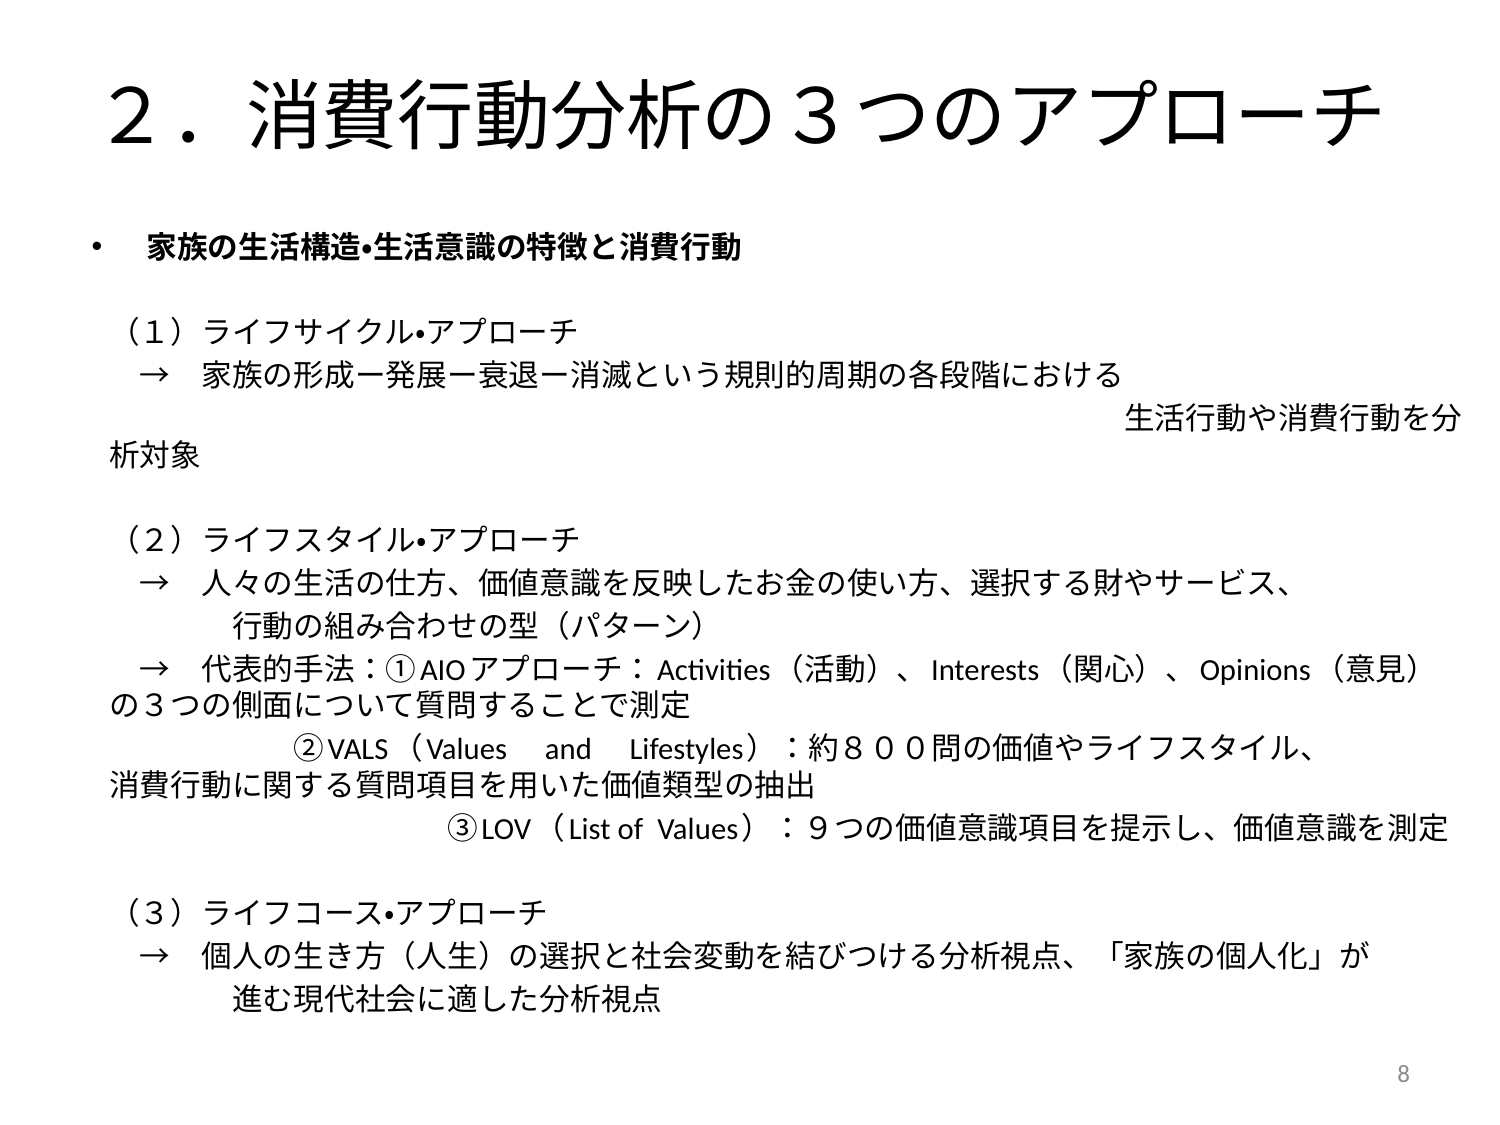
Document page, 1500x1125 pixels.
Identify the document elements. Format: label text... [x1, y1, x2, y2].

title ２．消費行動分析の３つのアプローチ [64, 19, 1415, 207]
slide_number 8 [1074, 1042, 1425, 1103]
list 家族の生活構造・生活意識の特徴と消費行動 （１）ライフサイクル・アプローチ → 家族の形成ー発展ー衰退ー消滅という規則的周期の各段階における 生活行動や消費行動を分析対象 （２）ライフスタイル・アプローチ → 人々の生活の仕方、価値意識を反映したお金の使い方、選択する財やサービス、 行動の組み合わせの型（パターン） → 代表的手法：①AIOアプローチ：Activities（活動）、Interests（関心）、Opinions（意見） の３つの側面について質問することで測定 ②VALS（Values and Lifestyles）：約８００問の価値やライフスタイル、 消費行動に関する質問項目を用いた価値類型の抽出 ③LOV（List of Values）：９つの価値意識項目を提示し、価値意識を測定 （３）ライフコース・アプローチ → 個人の生き方（人生）の選択と社会変動を結びつける分析視点、「家族の個人化」が 進む現代社会に適した分析視点 [76, 219, 1500, 1035]
